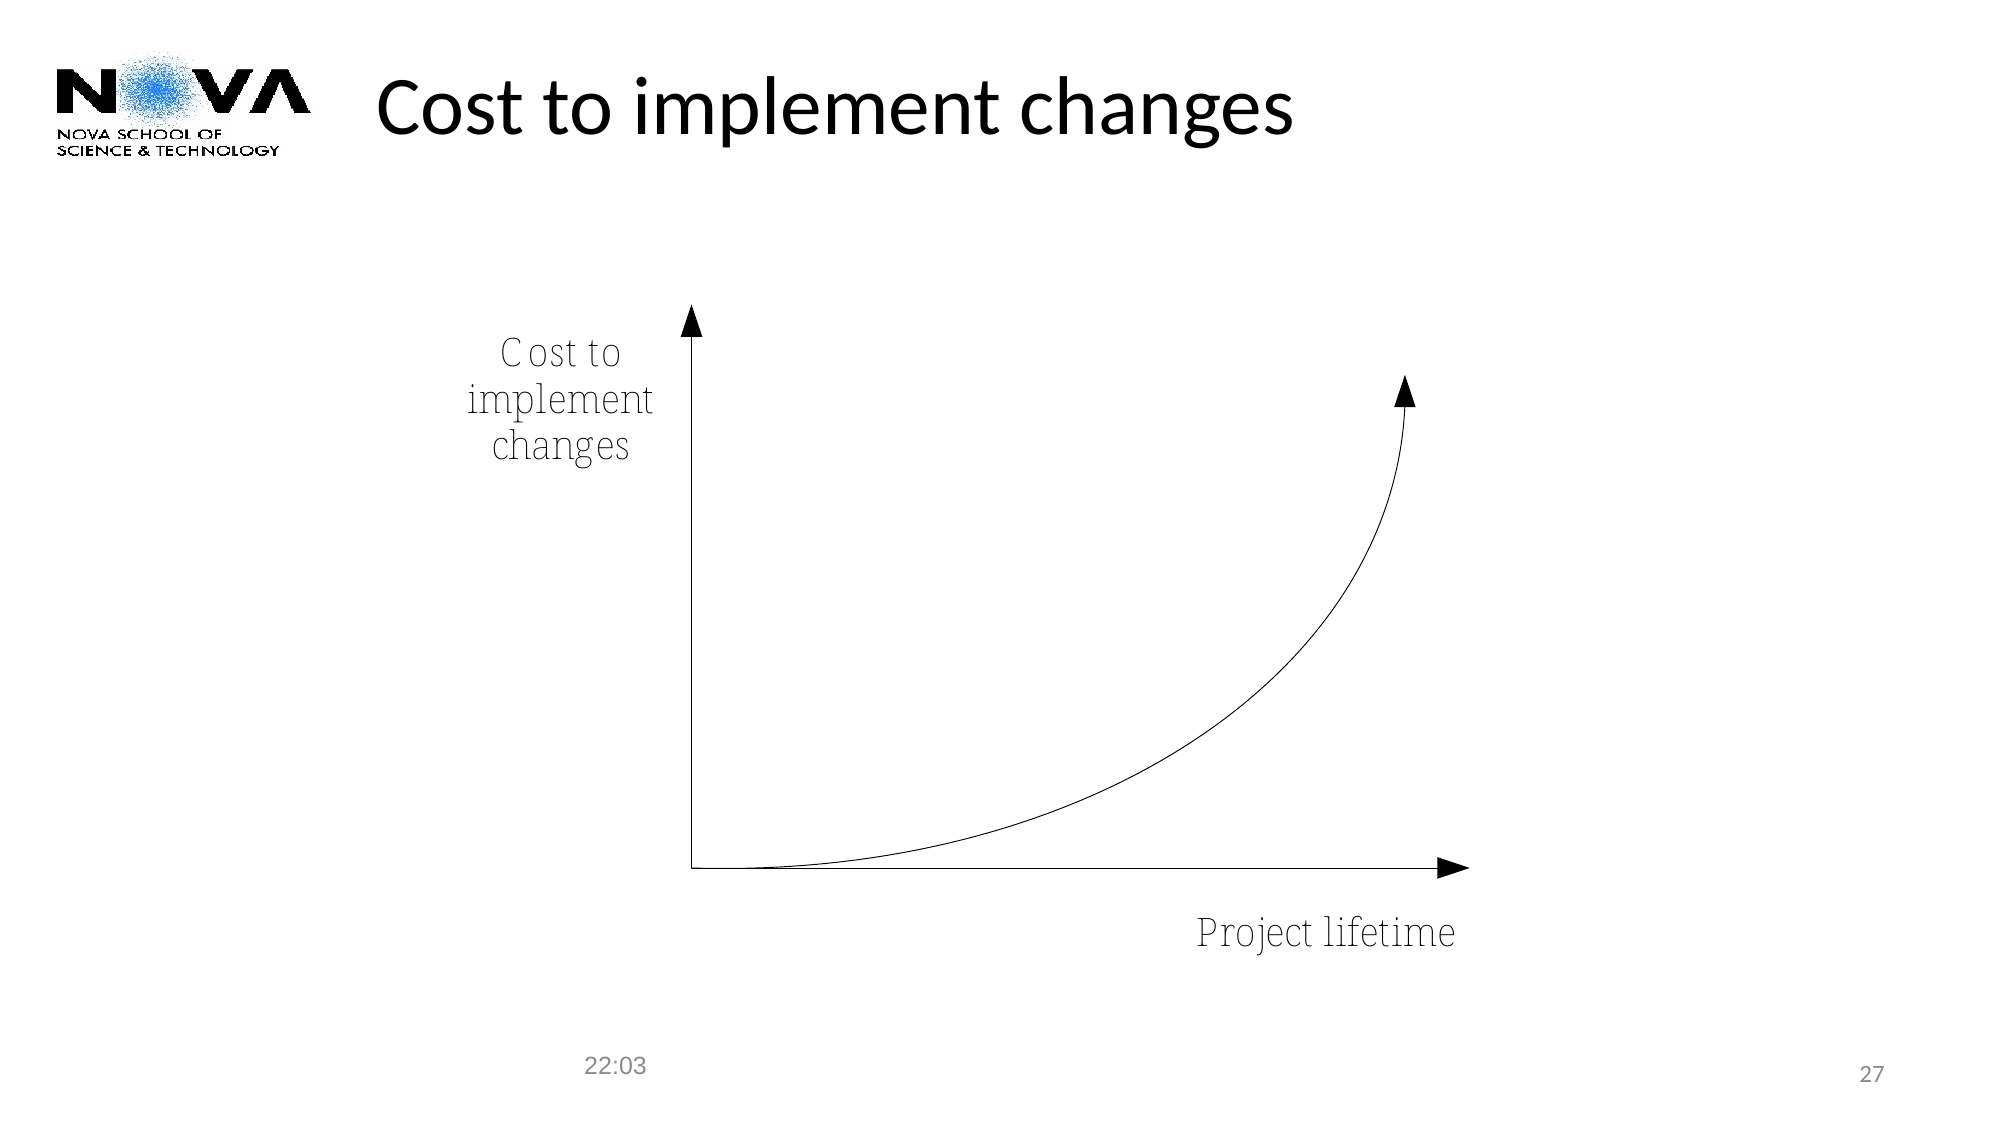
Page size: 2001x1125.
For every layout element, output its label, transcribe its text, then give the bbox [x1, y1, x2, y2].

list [462, 299, 1475, 963]
footer 22:03 [422, 1035, 809, 1095]
slide_number 27 [1433, 1042, 1900, 1103]
picture [7, 7, 361, 195]
title Cost to implement changes [361, 7, 1900, 195]
